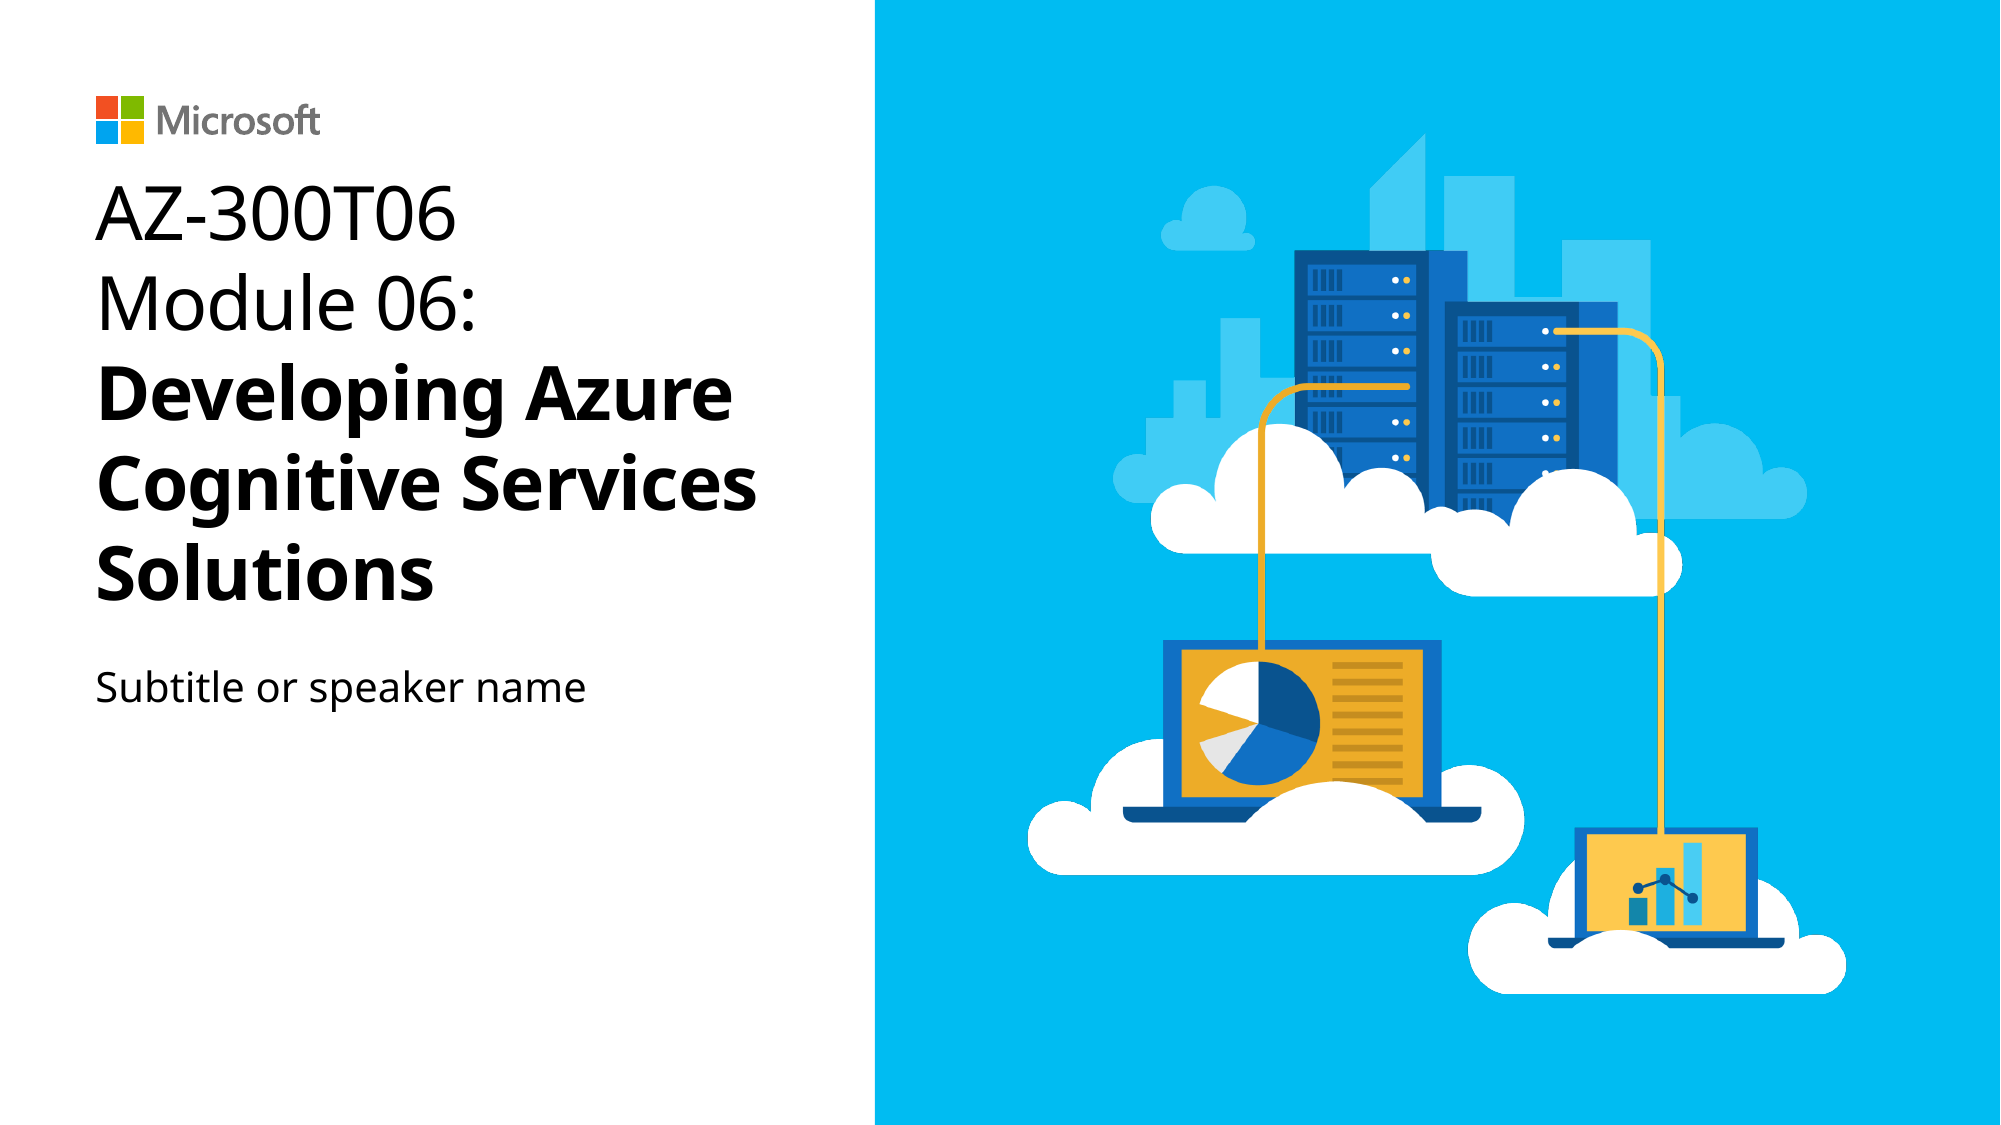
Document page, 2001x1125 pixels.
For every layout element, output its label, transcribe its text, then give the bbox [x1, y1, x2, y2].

picture [1162, 187, 1254, 250]
title AZ-300T06 Module 06: Developing Azure Cognitive Services Solutions [95, 161, 780, 616]
picture [1028, 136, 1846, 993]
list Subtitle or speaker name [95, 660, 779, 711]
